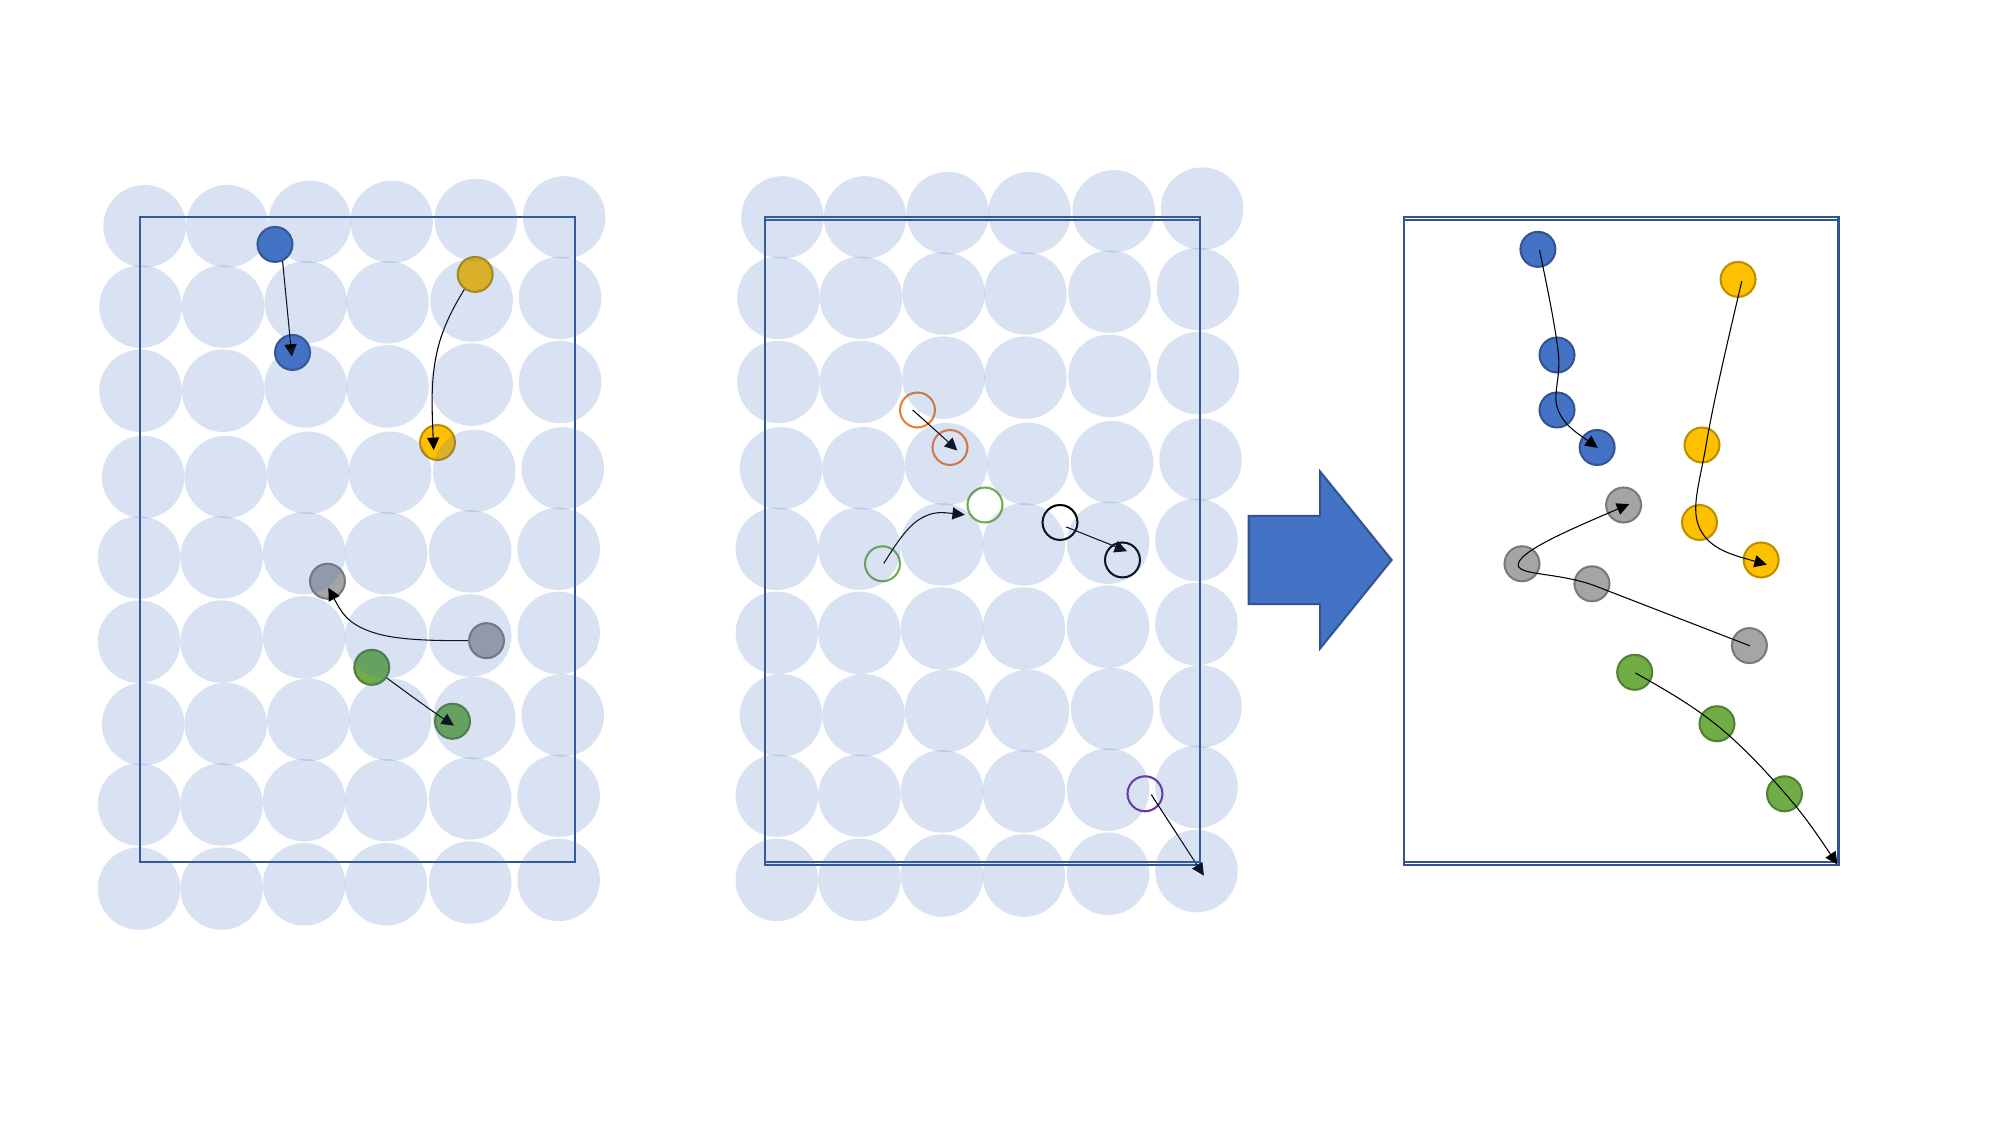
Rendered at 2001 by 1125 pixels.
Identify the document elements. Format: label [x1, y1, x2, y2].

text_box [97, 176, 606, 930]
text_box [735, 167, 1244, 922]
text_box [1403, 217, 1840, 865]
text_box [1247, 468, 1393, 652]
